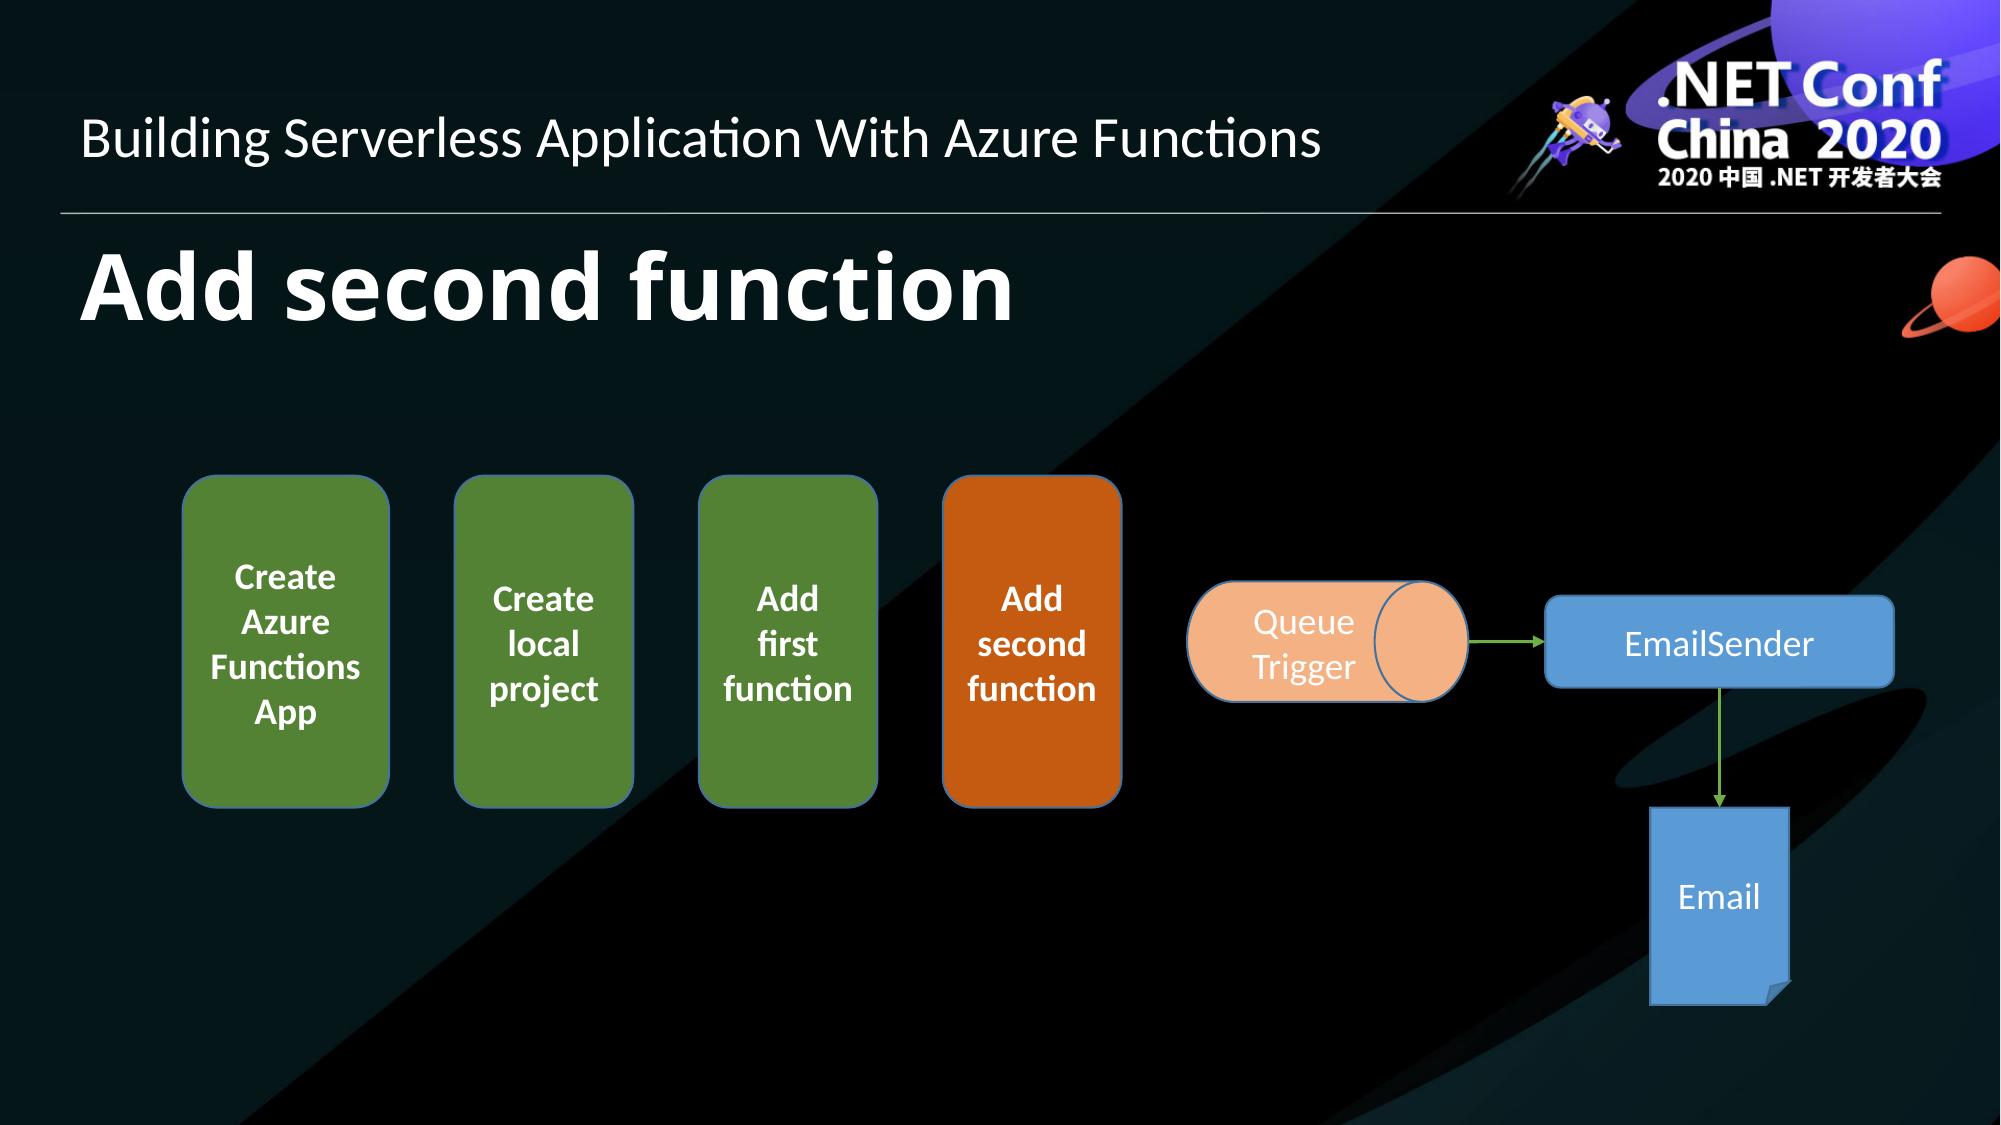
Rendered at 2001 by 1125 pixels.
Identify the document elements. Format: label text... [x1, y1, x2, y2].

text_box Create local project [453, 474, 635, 809]
text_box Add second function [941, 474, 1123, 809]
text_box Email [1649, 806, 1793, 1006]
text_box Add first function [697, 474, 879, 809]
title Add second function [65, 216, 1956, 365]
text_box Create Azure Functions App [181, 474, 391, 809]
text_box EmailSender [1546, 594, 1896, 689]
text_box Building Serverless Application With Azure Functions [65, 91, 1503, 177]
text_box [1187, 581, 1546, 702]
picture [0, 0, 2001, 1125]
